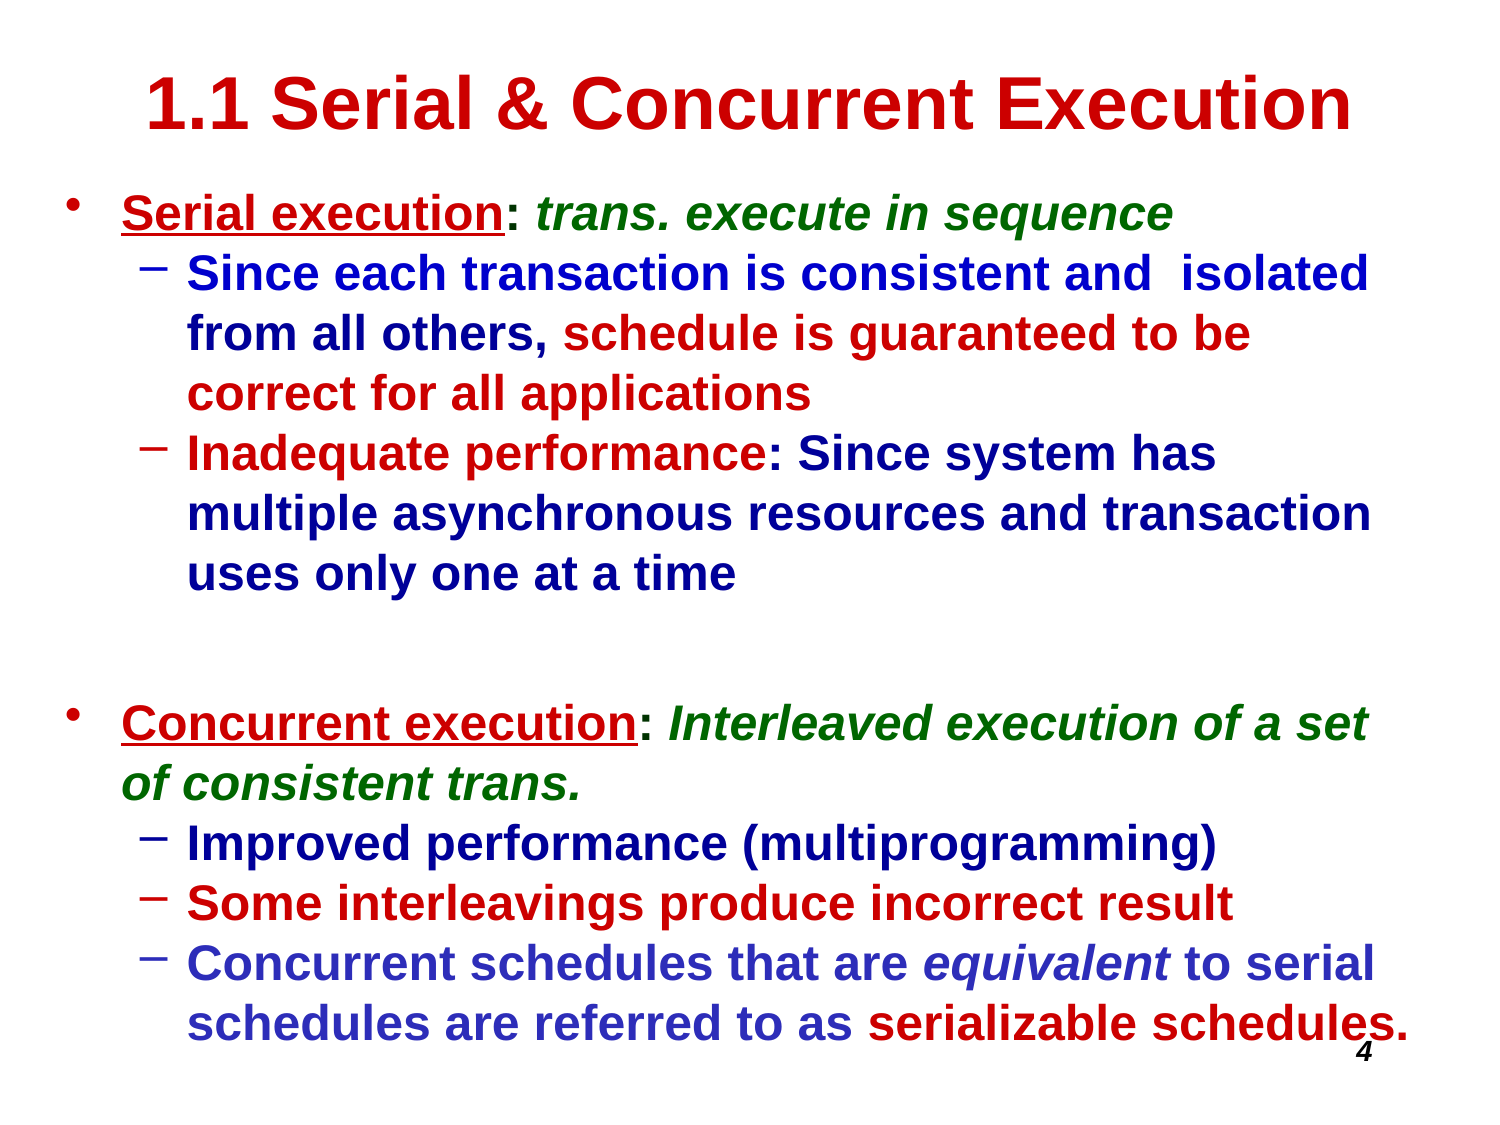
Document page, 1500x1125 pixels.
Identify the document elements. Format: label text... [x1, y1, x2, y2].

text_box [1074, 1033, 1388, 1100]
list Serial execution: trans. execute in sequence Since each transaction is consistent and isolated from all others, schedule is guaranteed to be correct for all applications Inadequate performance: Since system has multiple asynchronous resources and transaction uses only one at a time Concurrent execution: Interleaved execution of a set of consistent trans. Improved performance (multiprogramming) Some interleavings produce incorrect result Concurrent schedules that are equivalent to serial schedules are referred to as serializable schedules. [49, 172, 1438, 1033]
title 1.1 Serial & Concurrent Execution [112, 37, 1388, 163]
